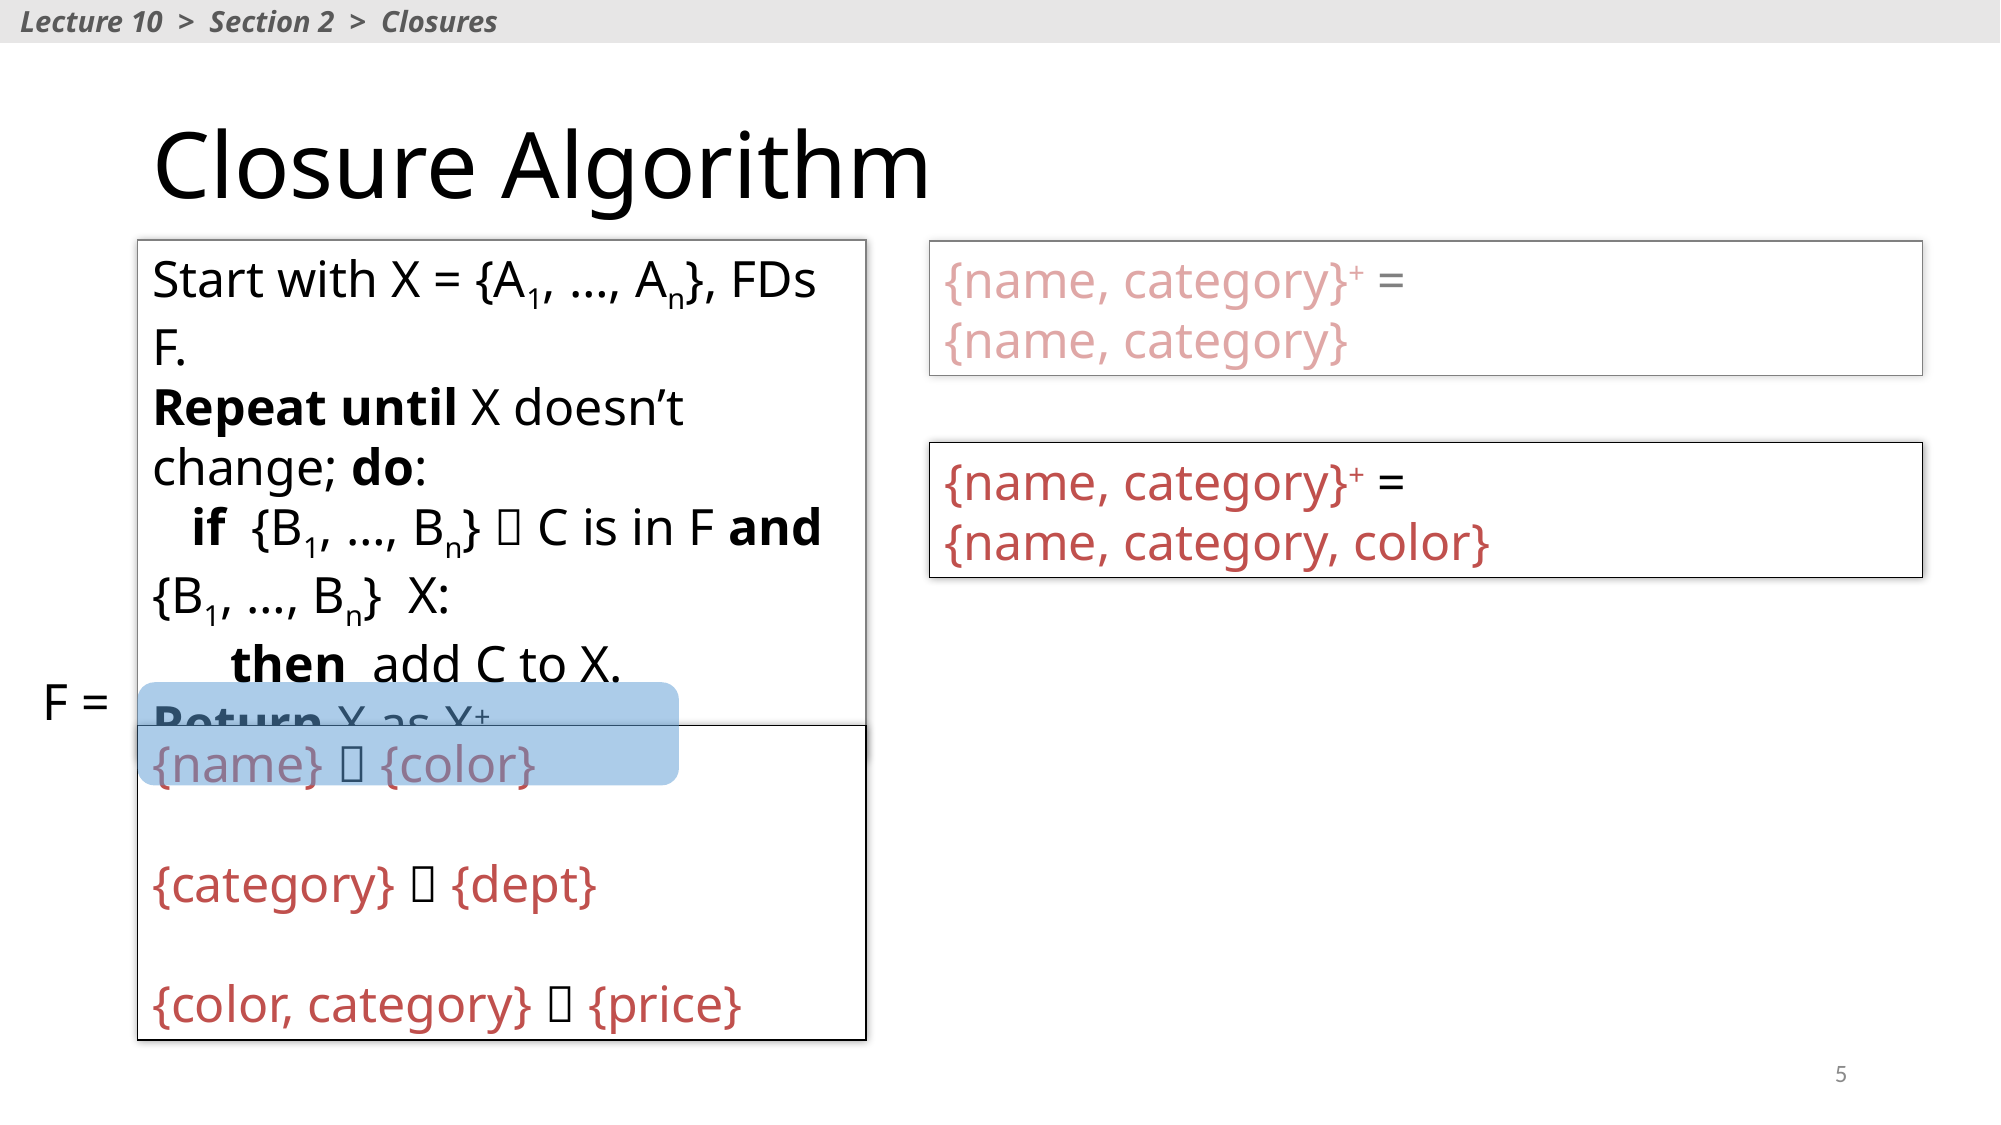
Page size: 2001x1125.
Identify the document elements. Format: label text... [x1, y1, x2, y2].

text_box {name, category}+ = {name, category, color} [929, 442, 1923, 578]
text_box {name}  {color} {category}  {dept} {color, category}  {price} [137, 725, 866, 1041]
text_box [136, 681, 680, 787]
text_box [907, 204, 1957, 411]
slide_number 5 [1412, 1042, 1863, 1103]
title Closure Algorithm [137, 59, 1863, 278]
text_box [0, 0, 2000, 47]
text_box F = [27, 663, 125, 739]
